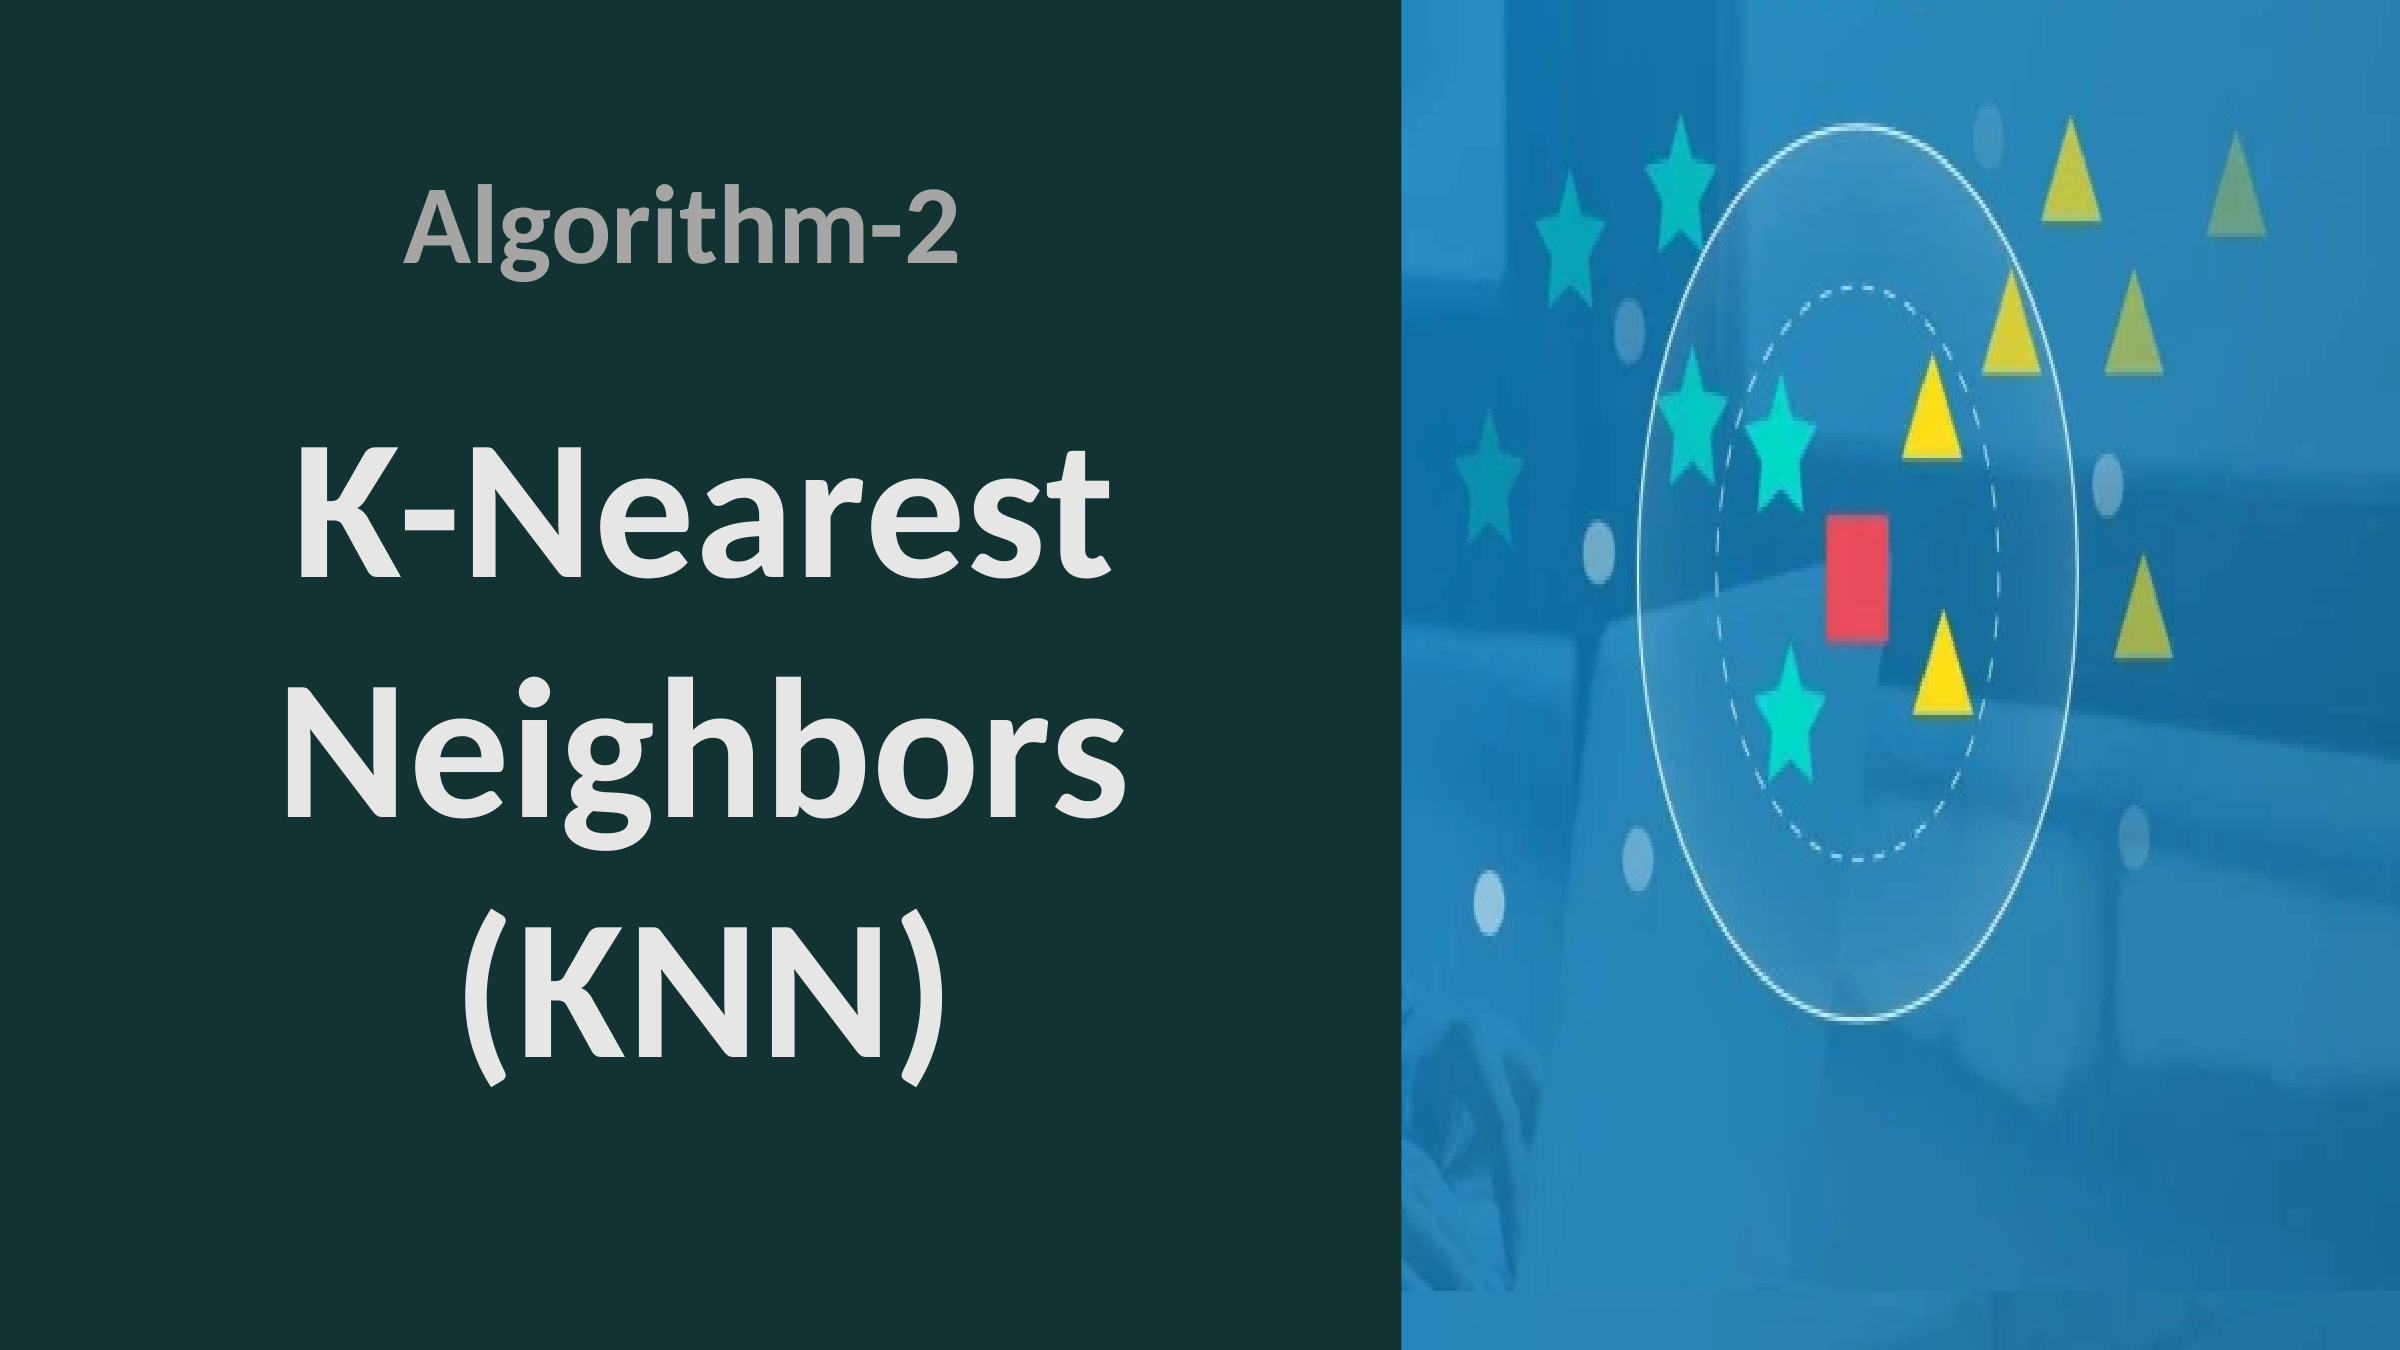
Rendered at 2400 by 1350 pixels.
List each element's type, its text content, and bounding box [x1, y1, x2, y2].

text_box K-Nearest Neighbors (KNN) [100, 369, 1309, 1105]
picture [1401, 0, 2400, 1350]
text_box Algorithm-2 [388, 144, 978, 294]
